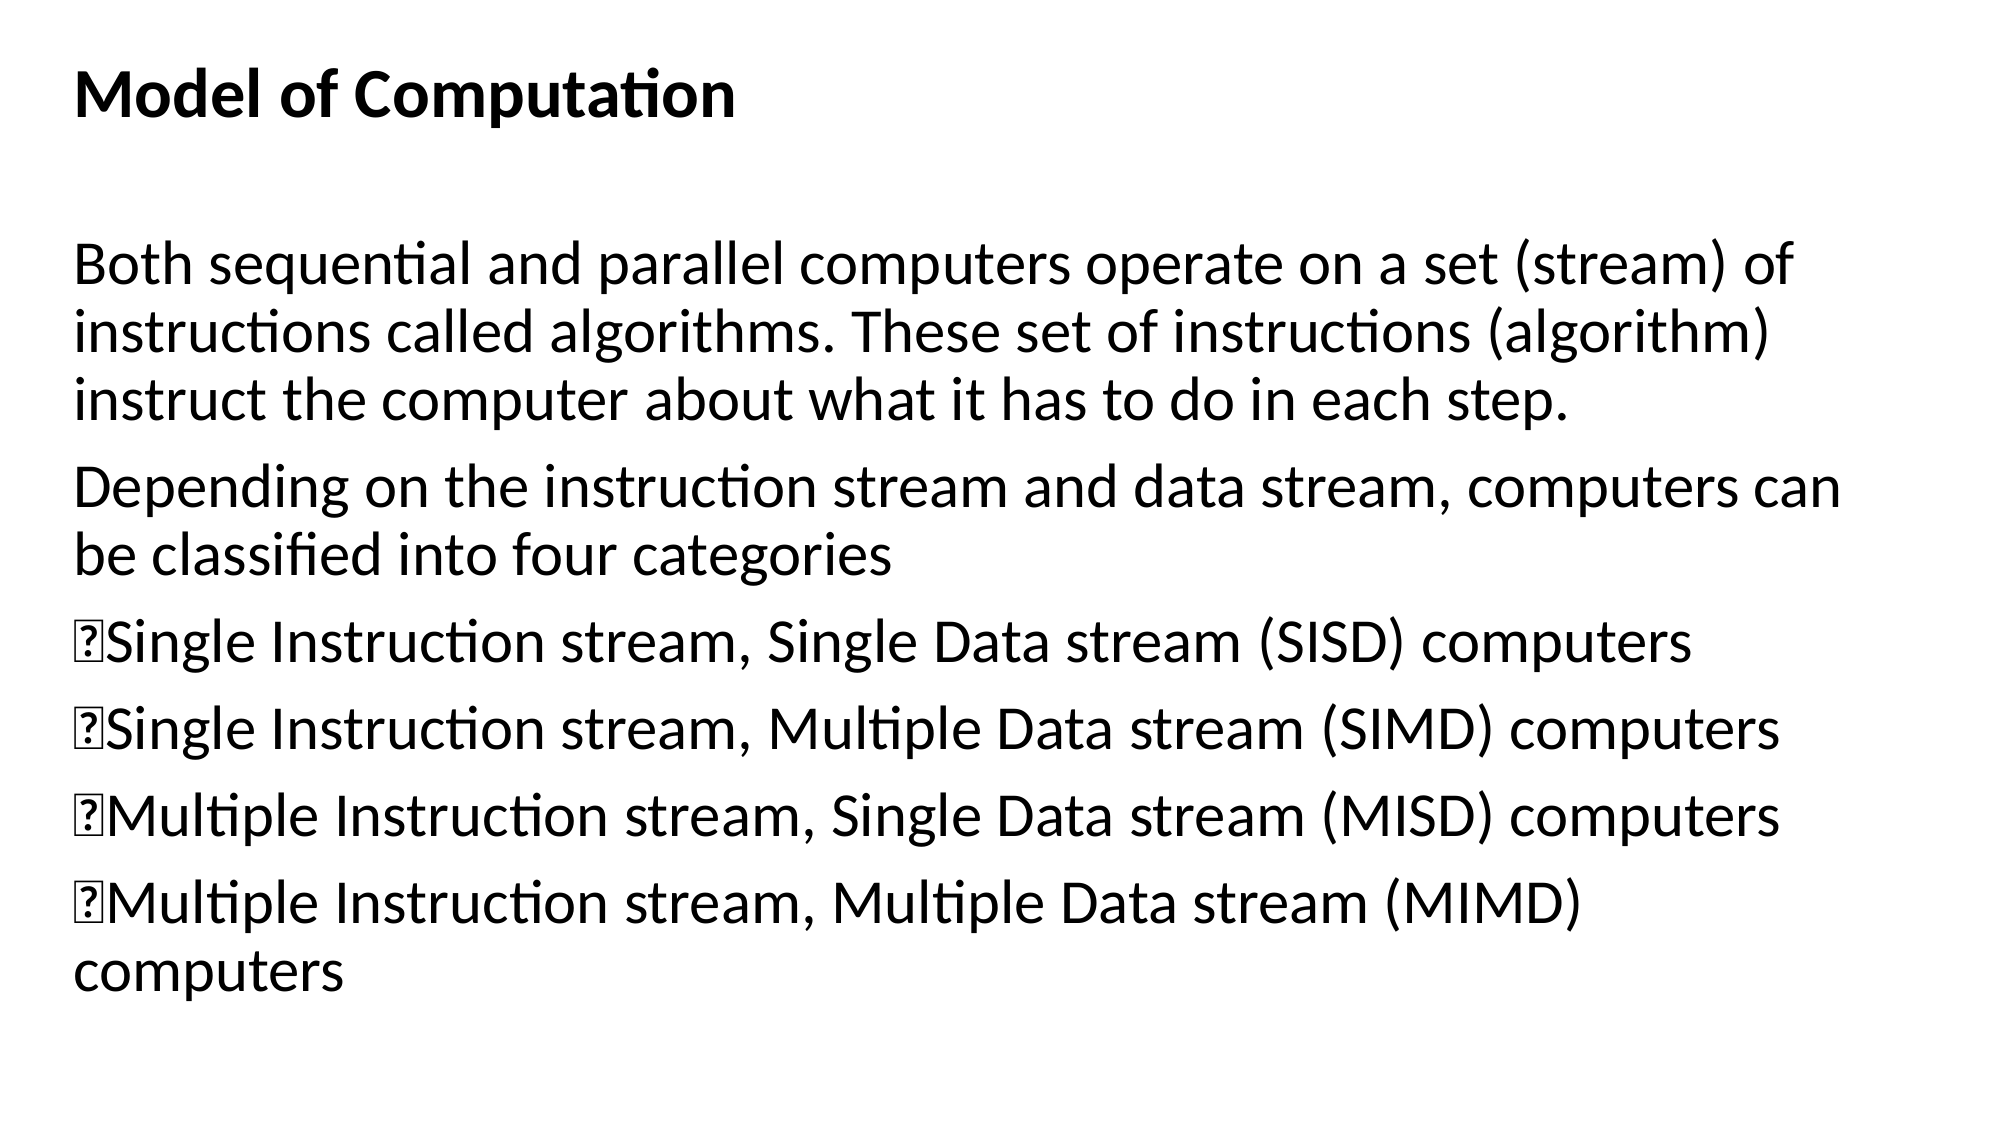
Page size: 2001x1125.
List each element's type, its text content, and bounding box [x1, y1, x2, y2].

list Model of Computation Both sequential and parallel computers operate on a set (stream) of instructions called algorithms. These set of instructions (algorithm) instruct the computer about what it has to do in each step. Depending on the instruction stream and data stream, computers can be classified into four categories Single Instruction stream, Single Data stream (SISD) computers Single Instruction stream, Multiple Data stream (SIMD) computers Multiple Instruction stream, Single Data stream (MISD) computers Multiple Instruction stream, Multiple Data stream (MIMD) computers [58, 49, 1863, 1014]
